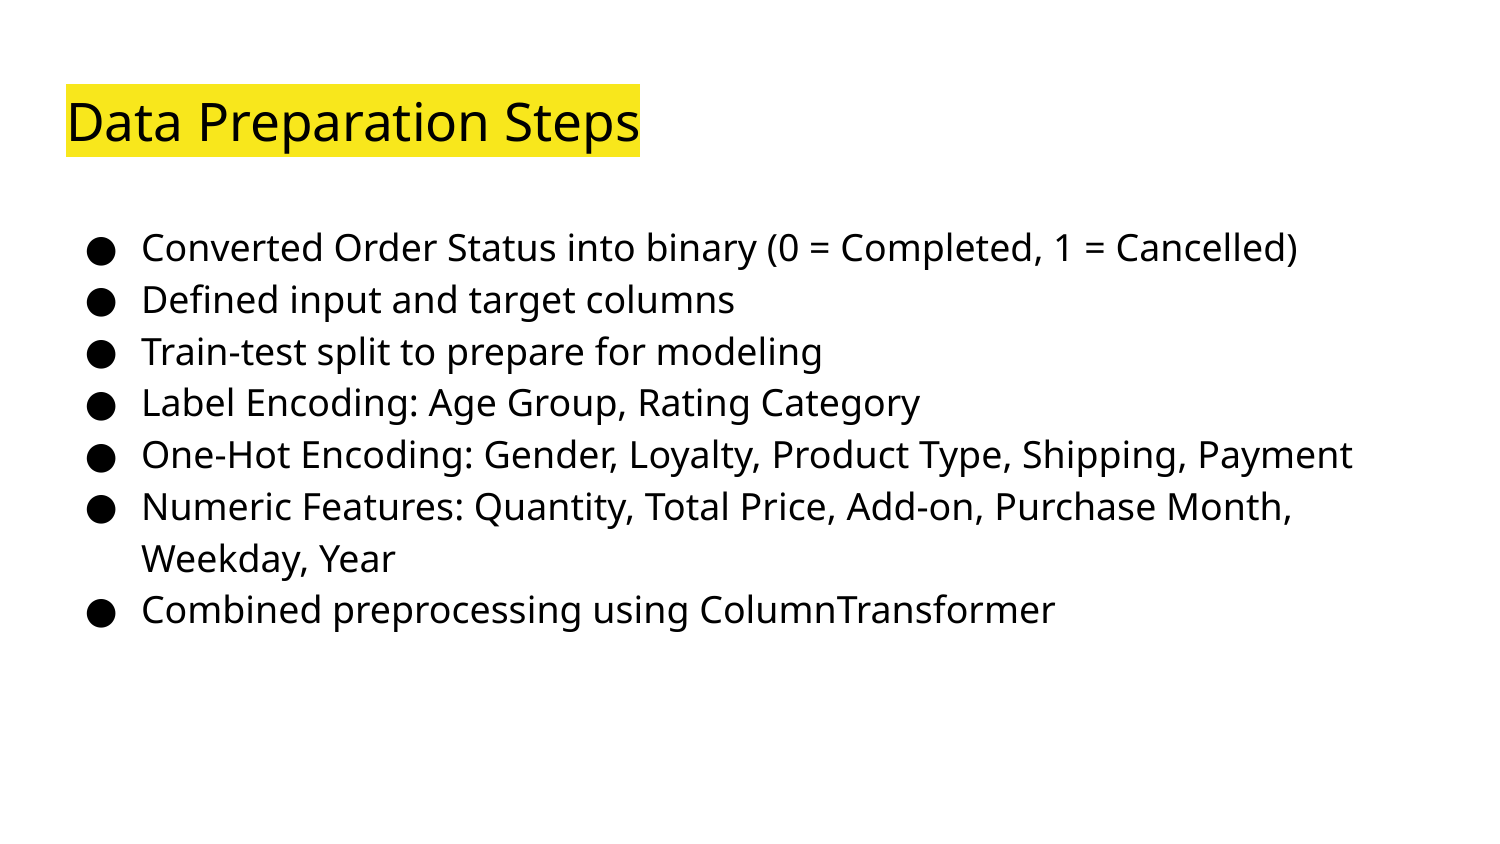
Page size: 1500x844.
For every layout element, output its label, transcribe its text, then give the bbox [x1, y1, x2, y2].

title Data Preparation Steps [51, 72, 1449, 167]
list Converted Order Status into binary (0 = Completed, 1 = Cancelled) Defined input and target columns Train-test split to prepare for modeling Label Encoding: Age Group, Rating Category One-Hot Encoding: Gender, Loyalty, Product Type, Shipping, Payment Numeric Features: Quantity, Total Price, Add-on, Purchase Month, Weekday, Year Combined preprocessing using ColumnTransformer [51, 202, 1449, 750]
